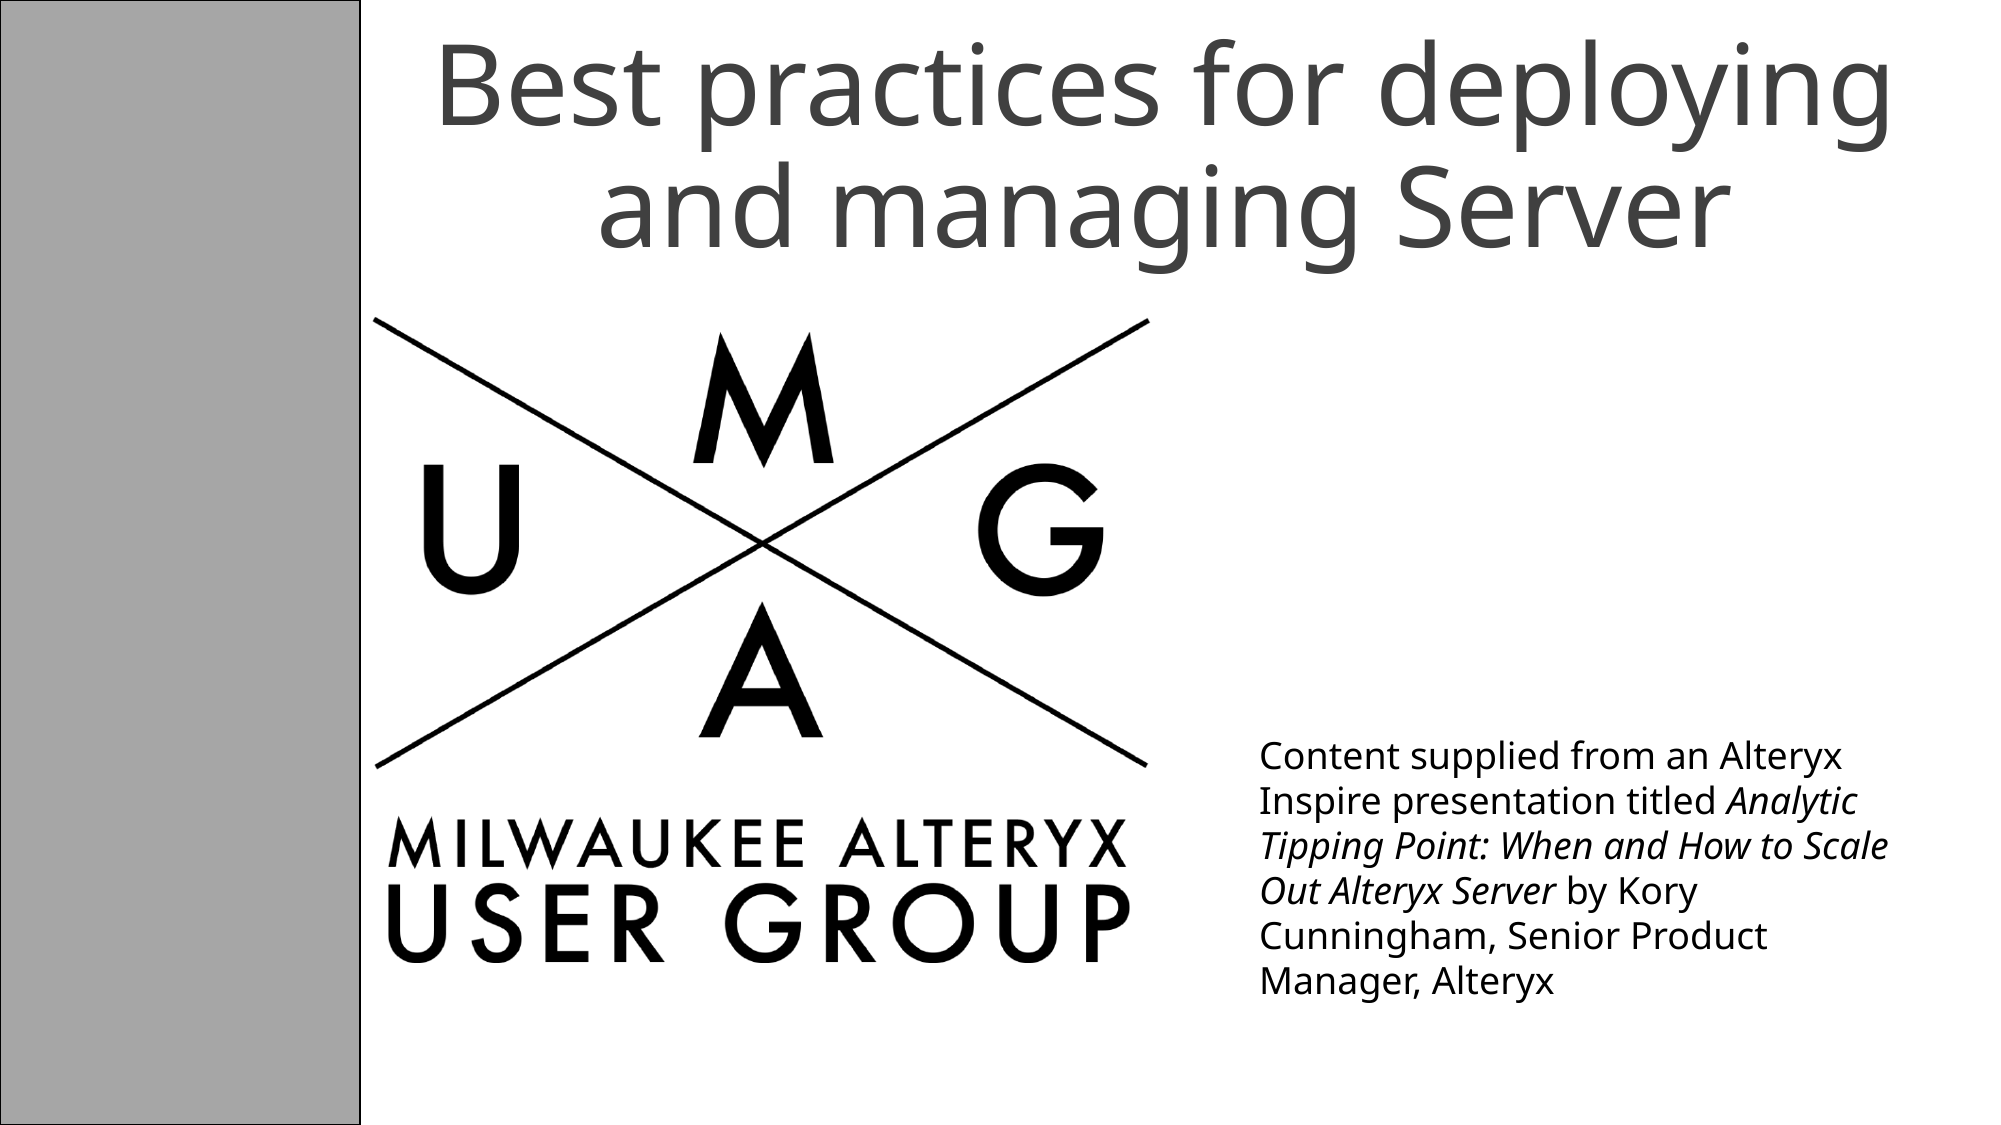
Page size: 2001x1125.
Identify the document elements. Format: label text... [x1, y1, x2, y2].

text_box Content supplied from an Alteryx Inspire presentation titled Analytic Tipping Point: When and How to Scale Out Alteryx Server by Kory Cunningham, Senior Product Manager, Alteryx [1244, 724, 1949, 1010]
text_box Best practices for deploying and managing Server [361, 21, 1991, 340]
text_box [0, 0, 361, 1125]
picture [367, 315, 1153, 963]
